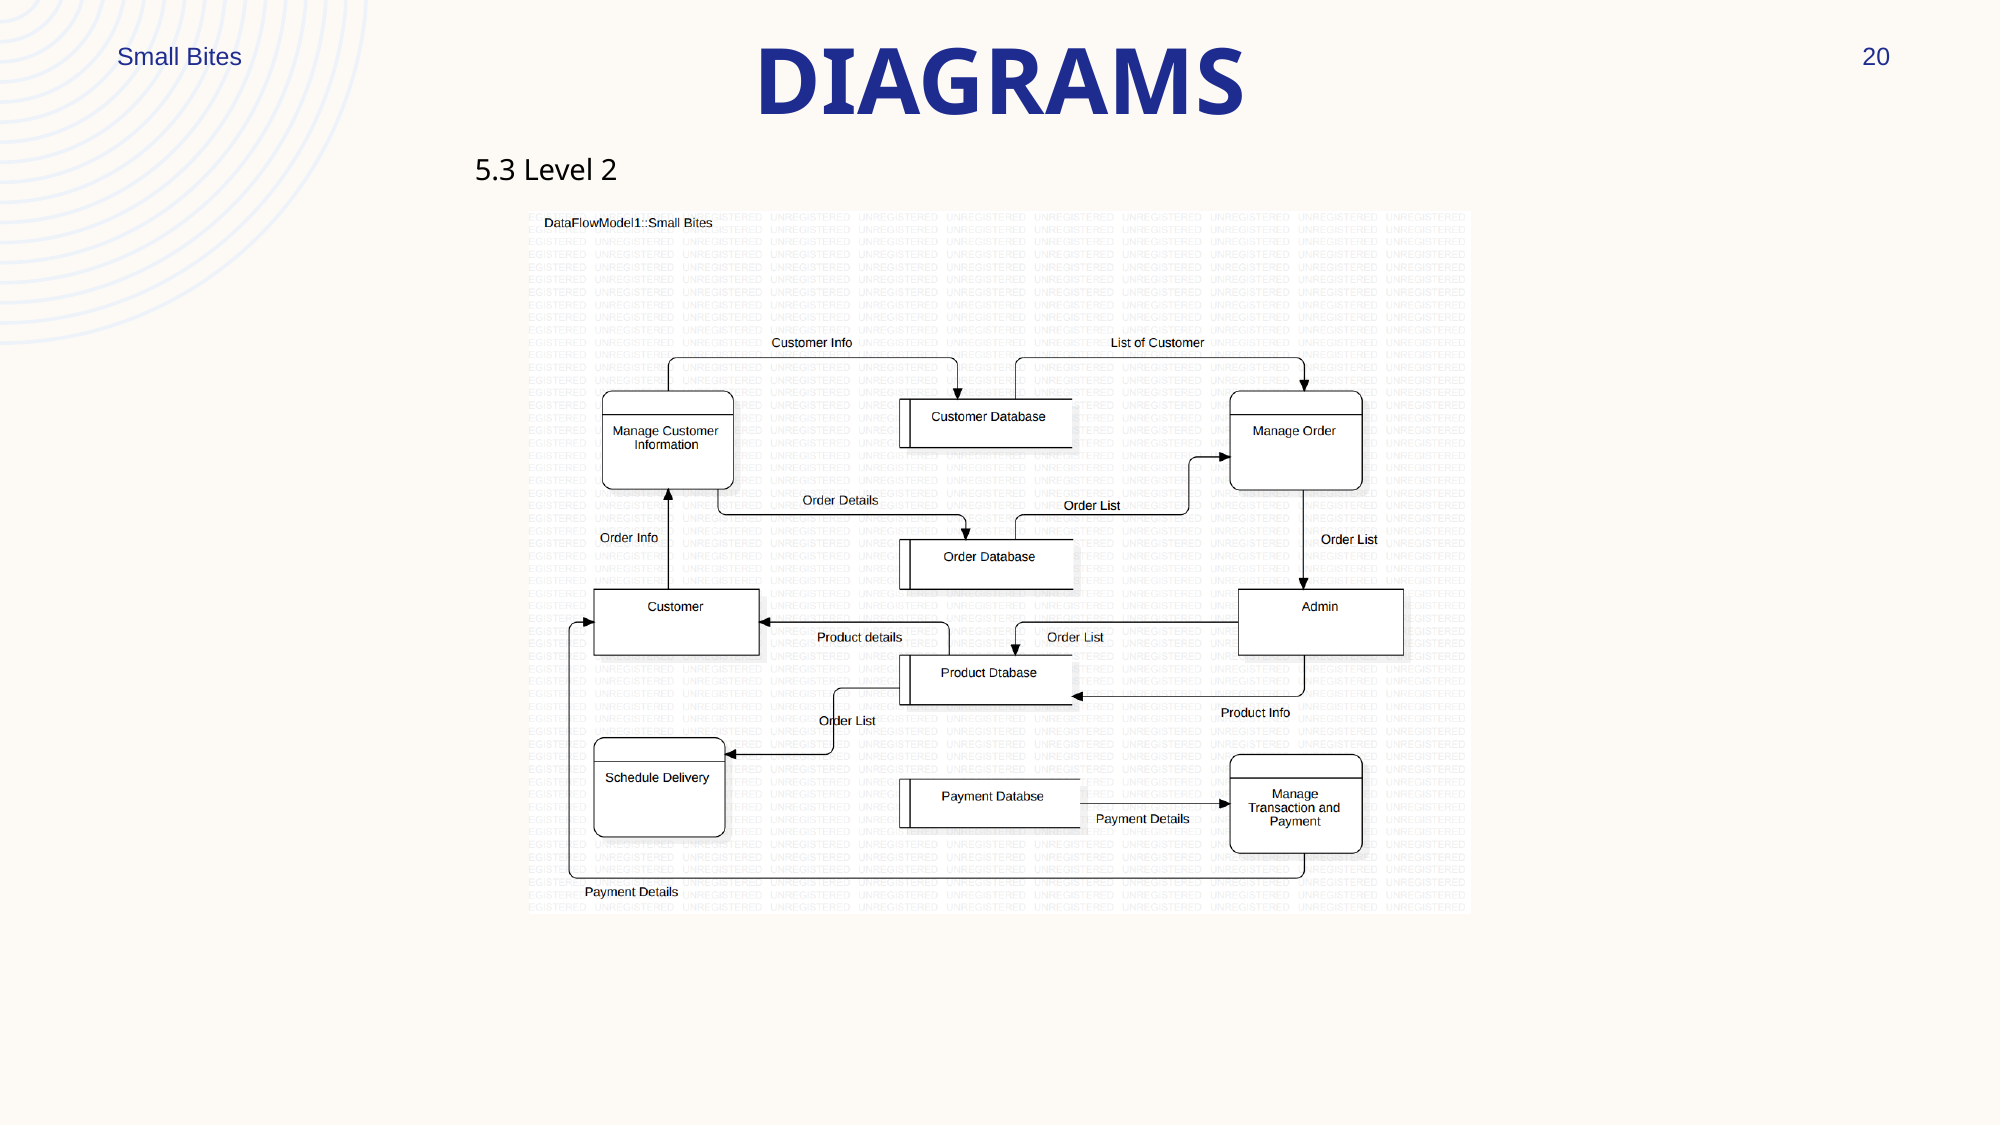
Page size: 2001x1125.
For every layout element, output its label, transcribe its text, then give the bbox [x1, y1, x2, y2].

slide_number 20 [1795, 33, 1958, 79]
footer Small Bites [101, 33, 274, 79]
title Diagrams [124, 15, 1875, 142]
picture [529, 211, 1471, 914]
text_box 5.3 Level 2 [459, 143, 1460, 194]
